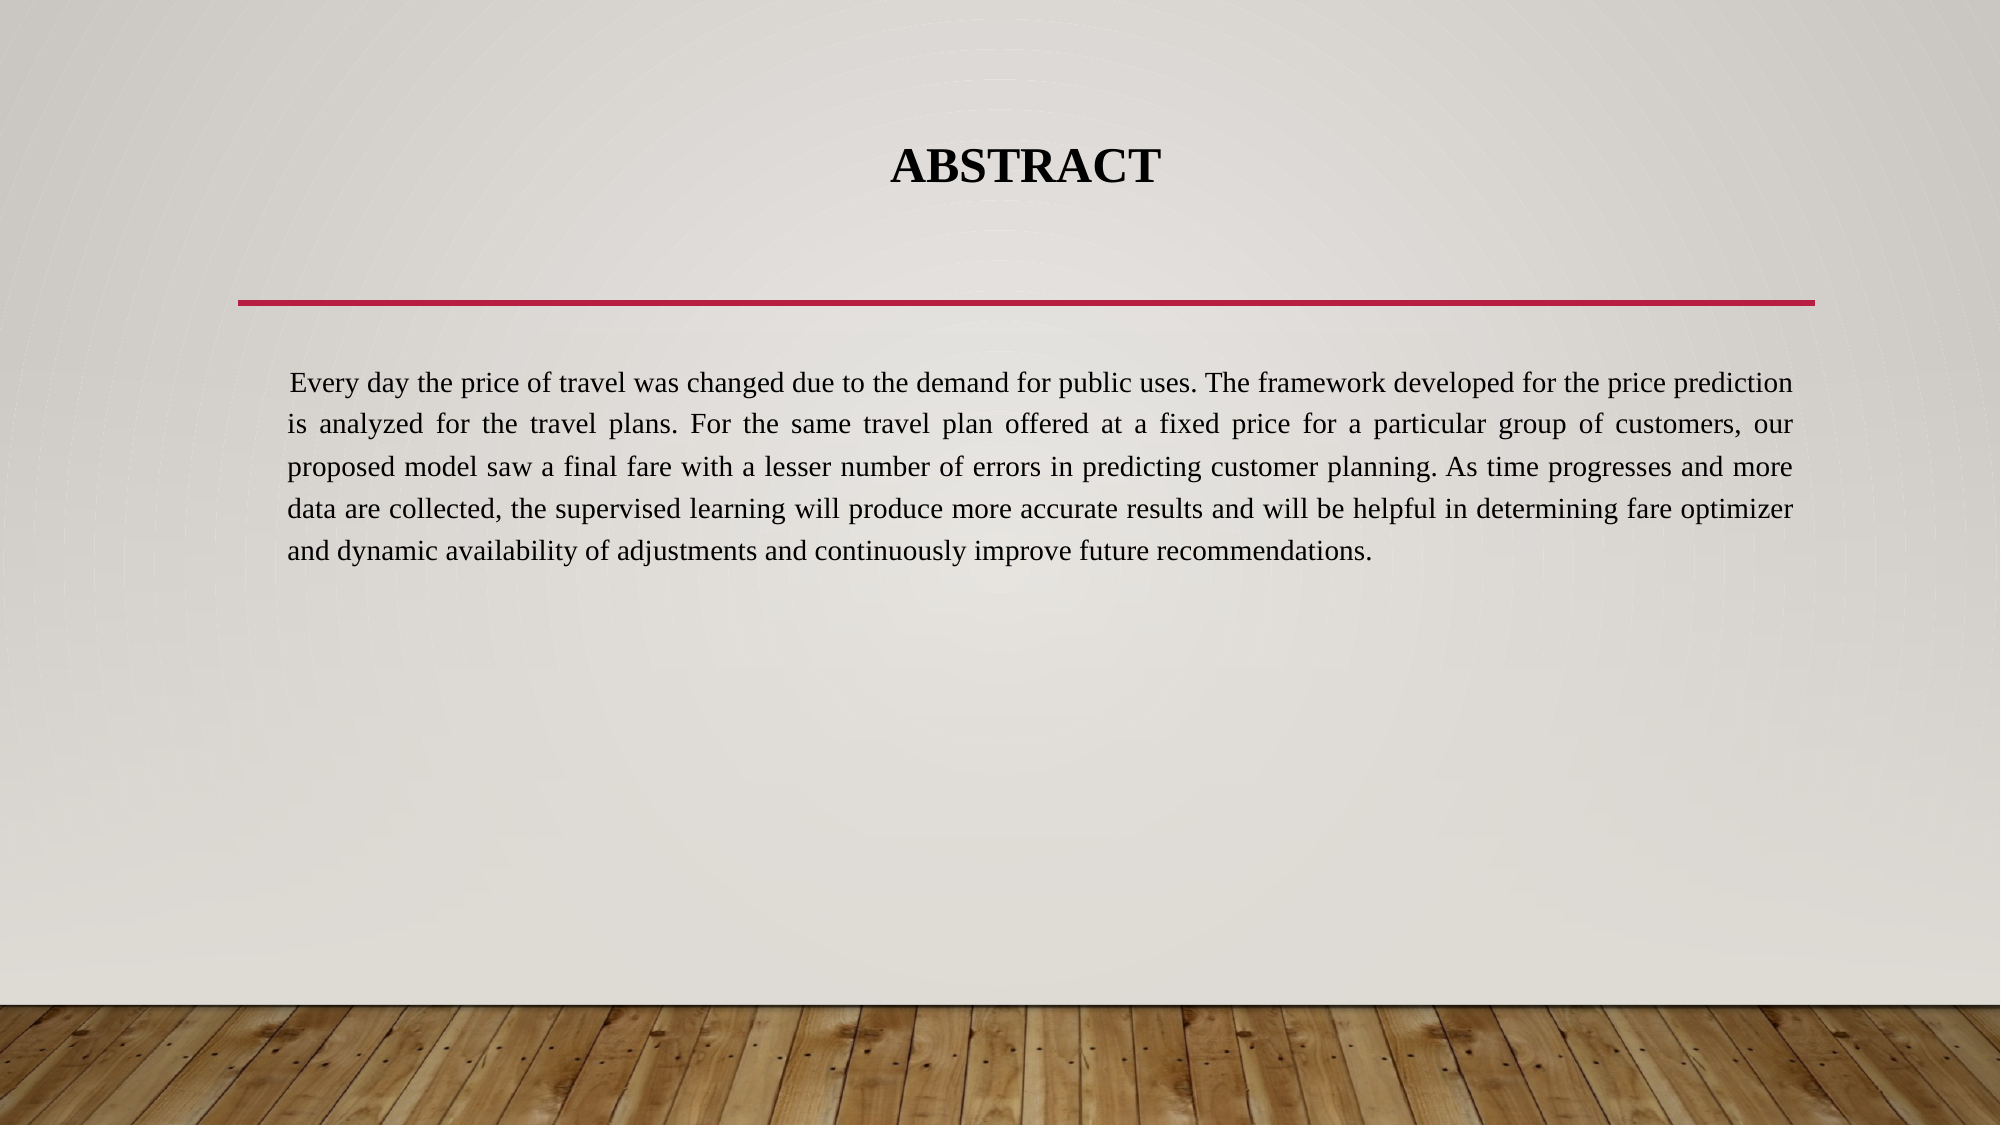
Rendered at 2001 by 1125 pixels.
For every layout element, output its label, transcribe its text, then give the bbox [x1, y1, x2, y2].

list Every day the price of travel was changed due to the demand for public uses. The framework developed for the price prediction is analyzed for the travel plans. For the same travel plan offered at a fixed price for a particular group of customers, our proposed model saw a final fare with a lesser number of errors in predicting customer planning. As time progresses and more data are collected, the supervised learning will produce more accurate results and will be helpful in determining fare optimizer and dynamic availability of adjustments and continuously improve future recommendations. [235, 348, 1811, 915]
picture [0, 1005, 2000, 1125]
title abstract [238, 131, 1814, 305]
